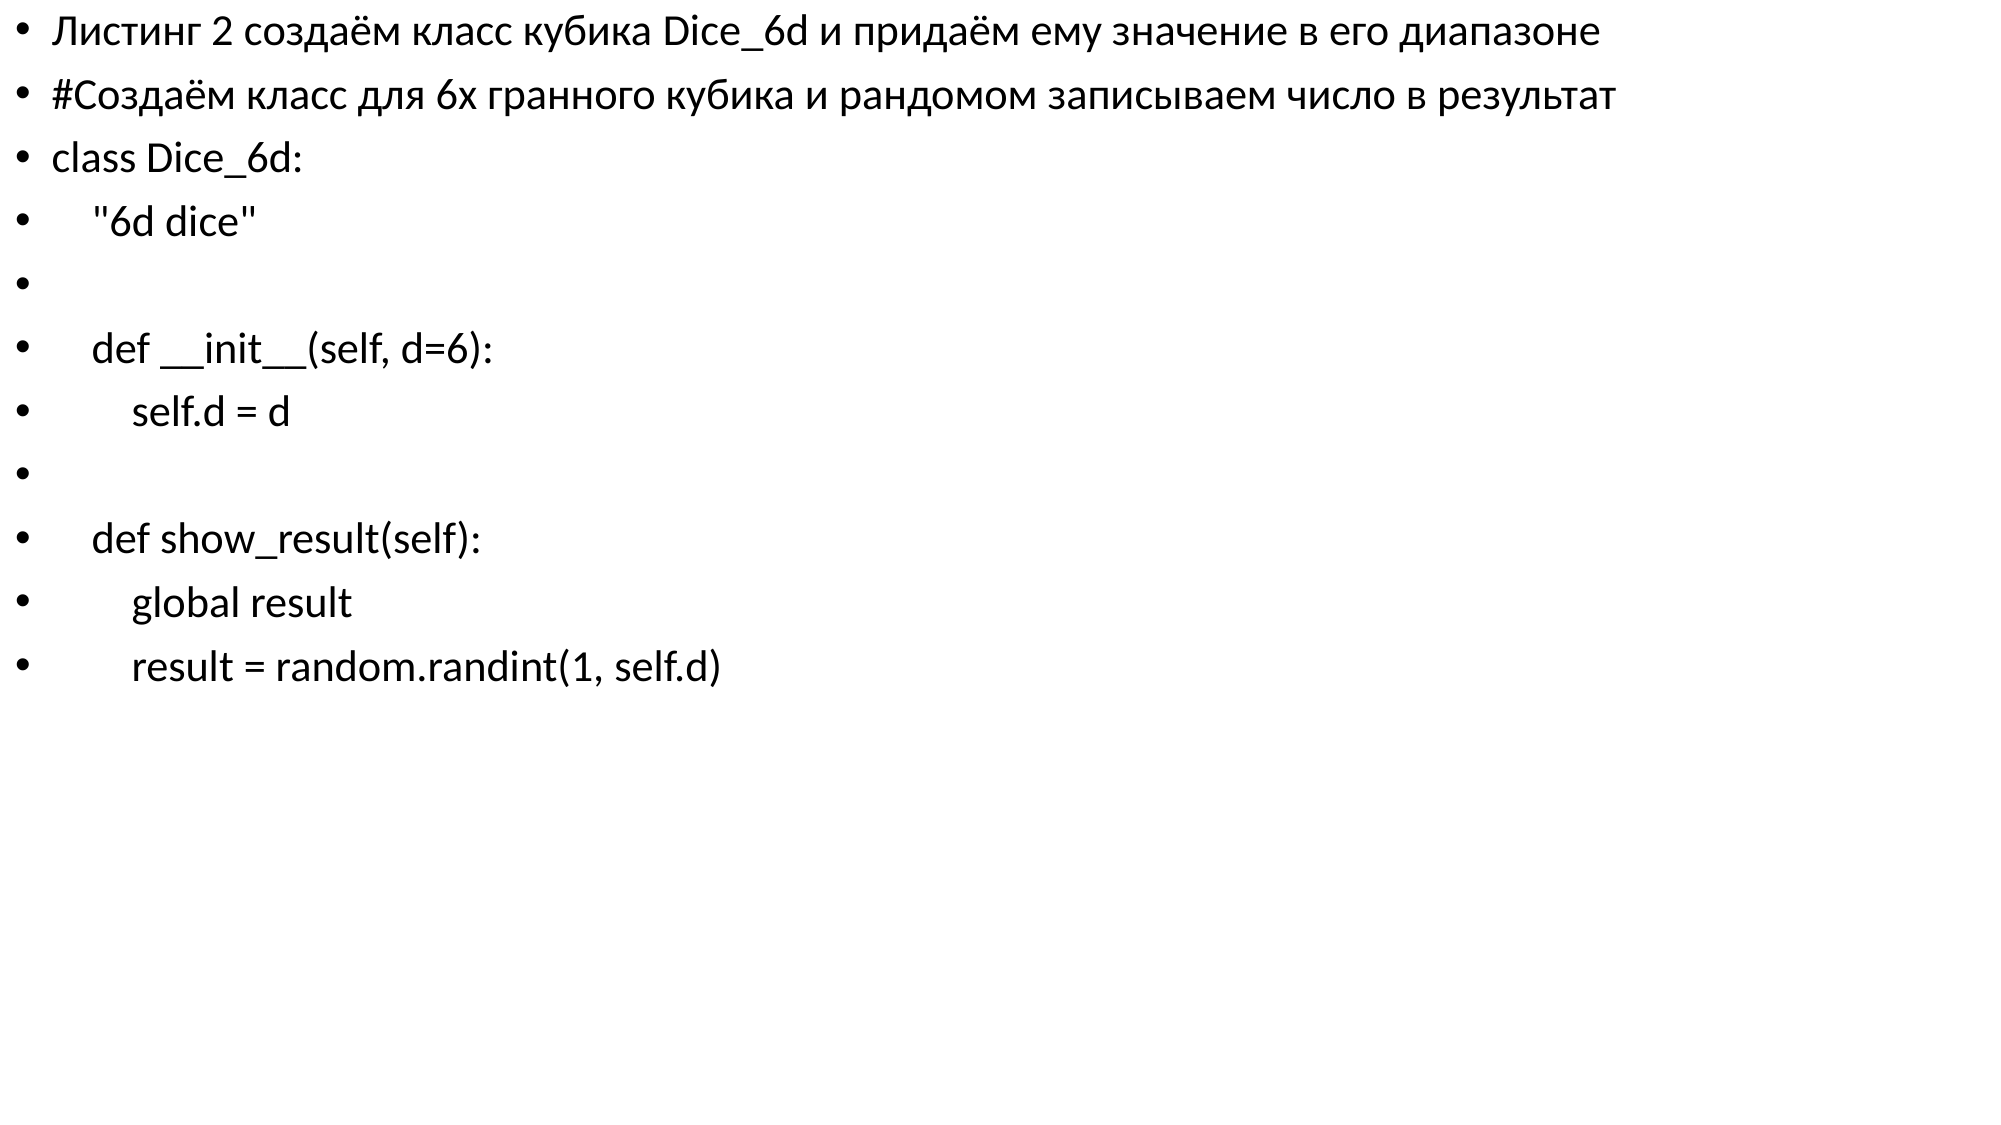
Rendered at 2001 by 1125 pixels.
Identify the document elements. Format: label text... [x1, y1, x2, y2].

list Листинг 2 создаём класс кубика Dice_6d и придаём ему значение в его диапазоне #Создаём класс для 6х гранного кубика и рандомом записываем число в результат class Dice_6d: "6d dice" def __init__(self, d=6): self.d = d def show_result(self): global result result = random.randint(1, self.d) [0, 0, 1725, 714]
